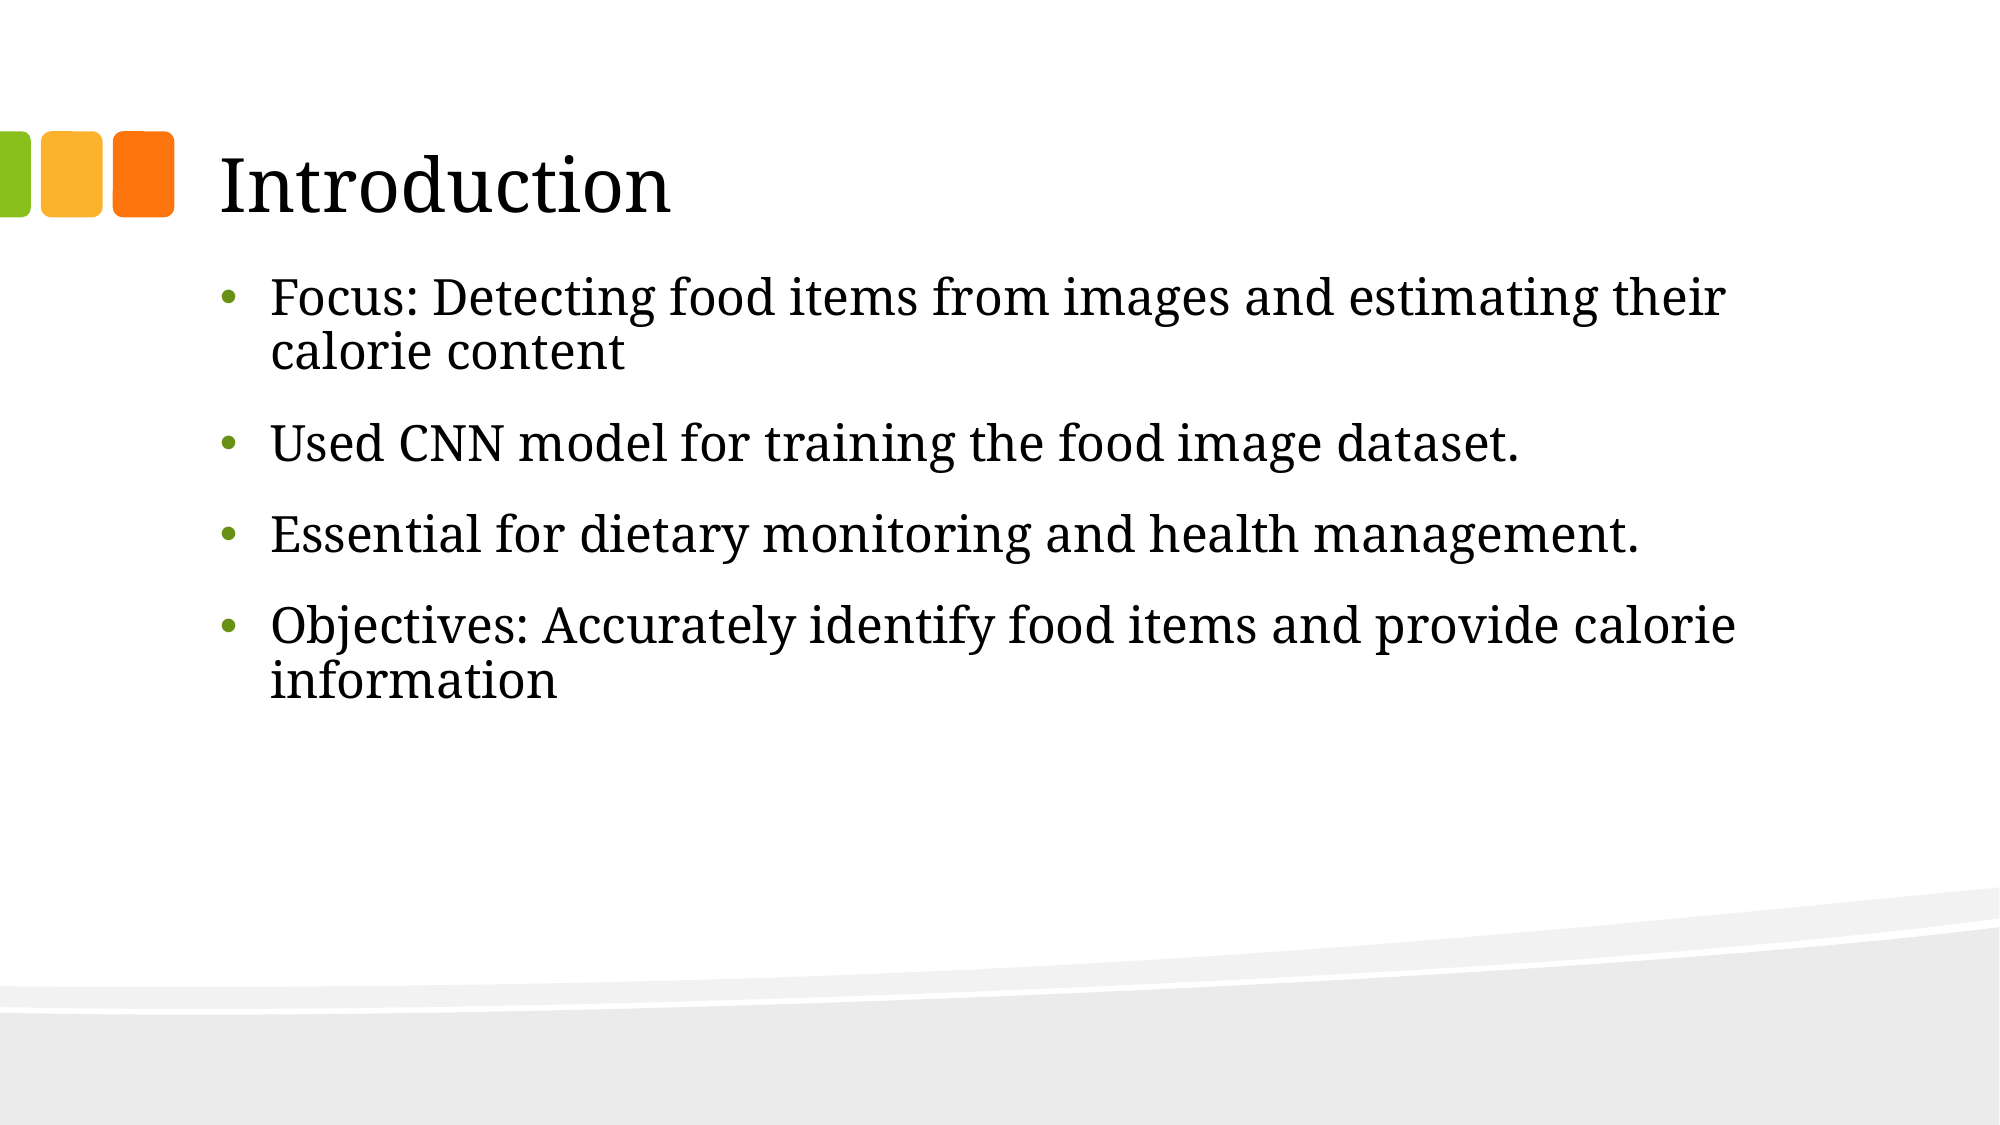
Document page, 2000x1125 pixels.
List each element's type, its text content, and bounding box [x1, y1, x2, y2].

list Focus: Detecting food items from images and estimating their calorie content Used CNN model for training the food image dataset. Essential for dietary monitoring and health management. Objectives: Accurately identify food items and provide calorie information [199, 262, 1800, 917]
title Introduction [199, 24, 1800, 238]
